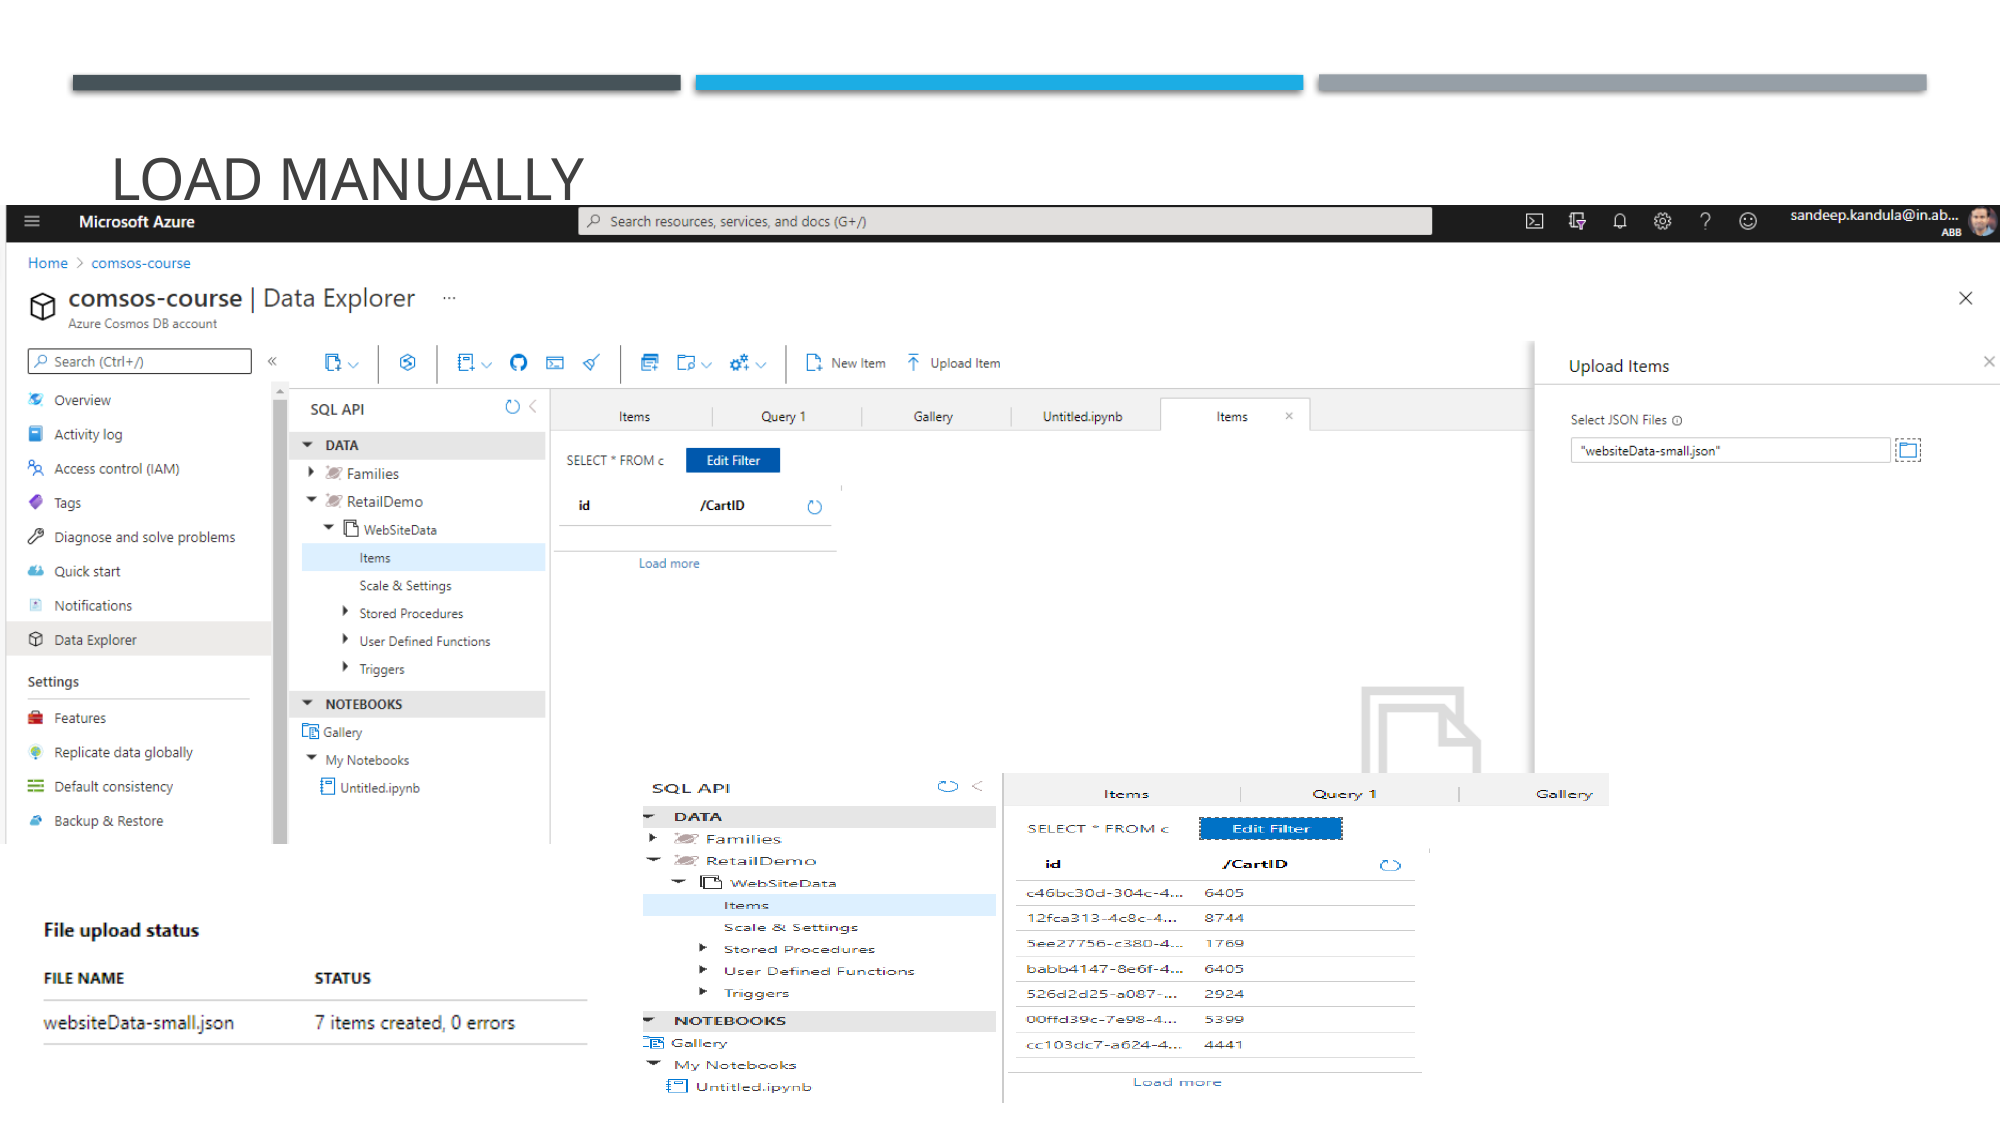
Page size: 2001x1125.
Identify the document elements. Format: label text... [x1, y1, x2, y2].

picture [0, 205, 2000, 1125]
title Load MANUALLY [95, 115, 1905, 204]
